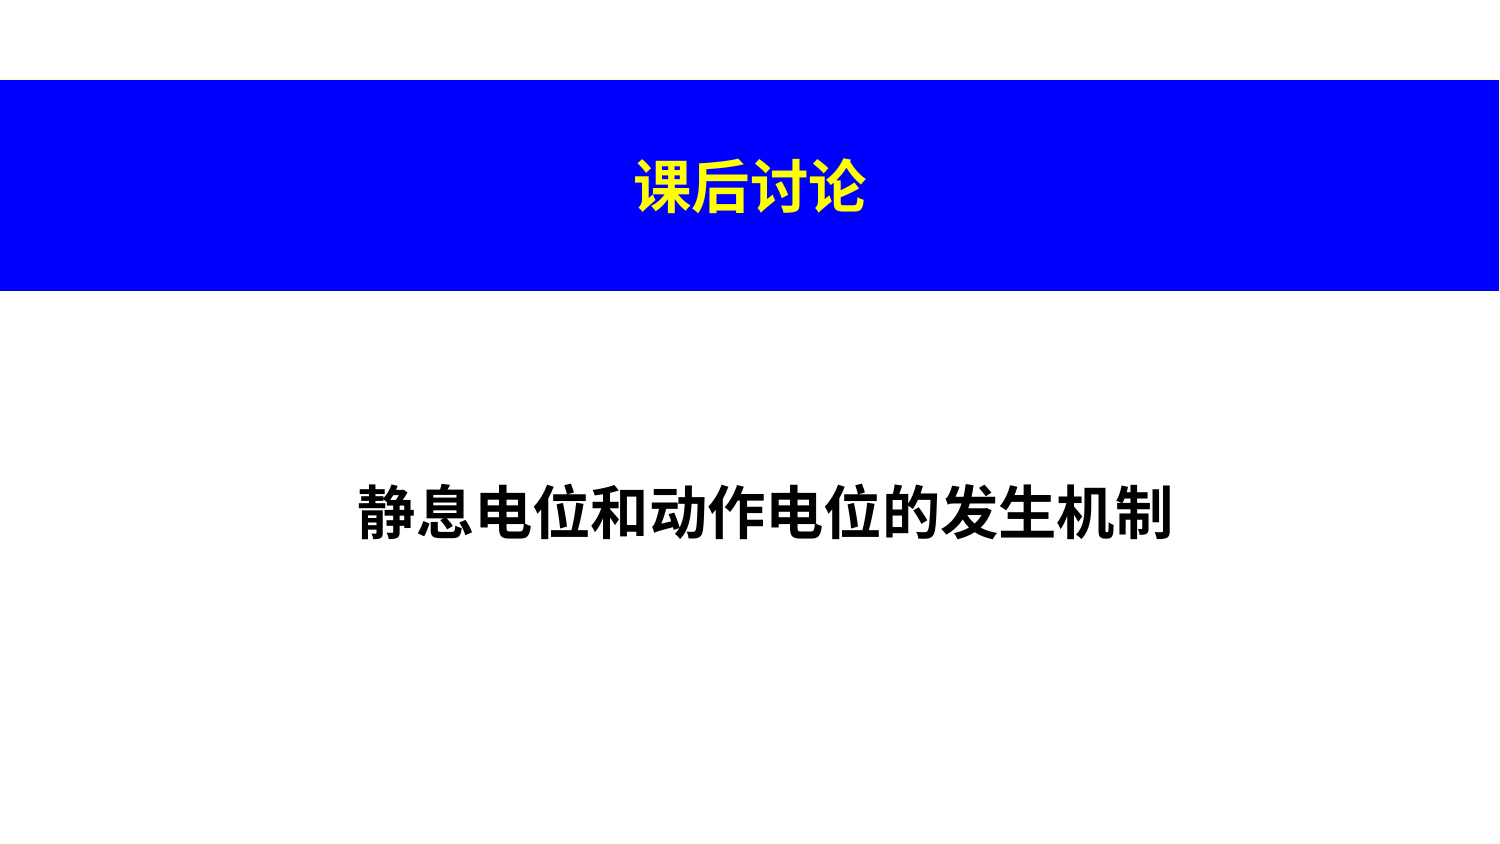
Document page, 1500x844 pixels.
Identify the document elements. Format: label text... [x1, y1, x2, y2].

text_box 课后讨论 [0, 79, 1500, 292]
text_box 静息电位和动作电位的发生机制 [343, 469, 1189, 624]
